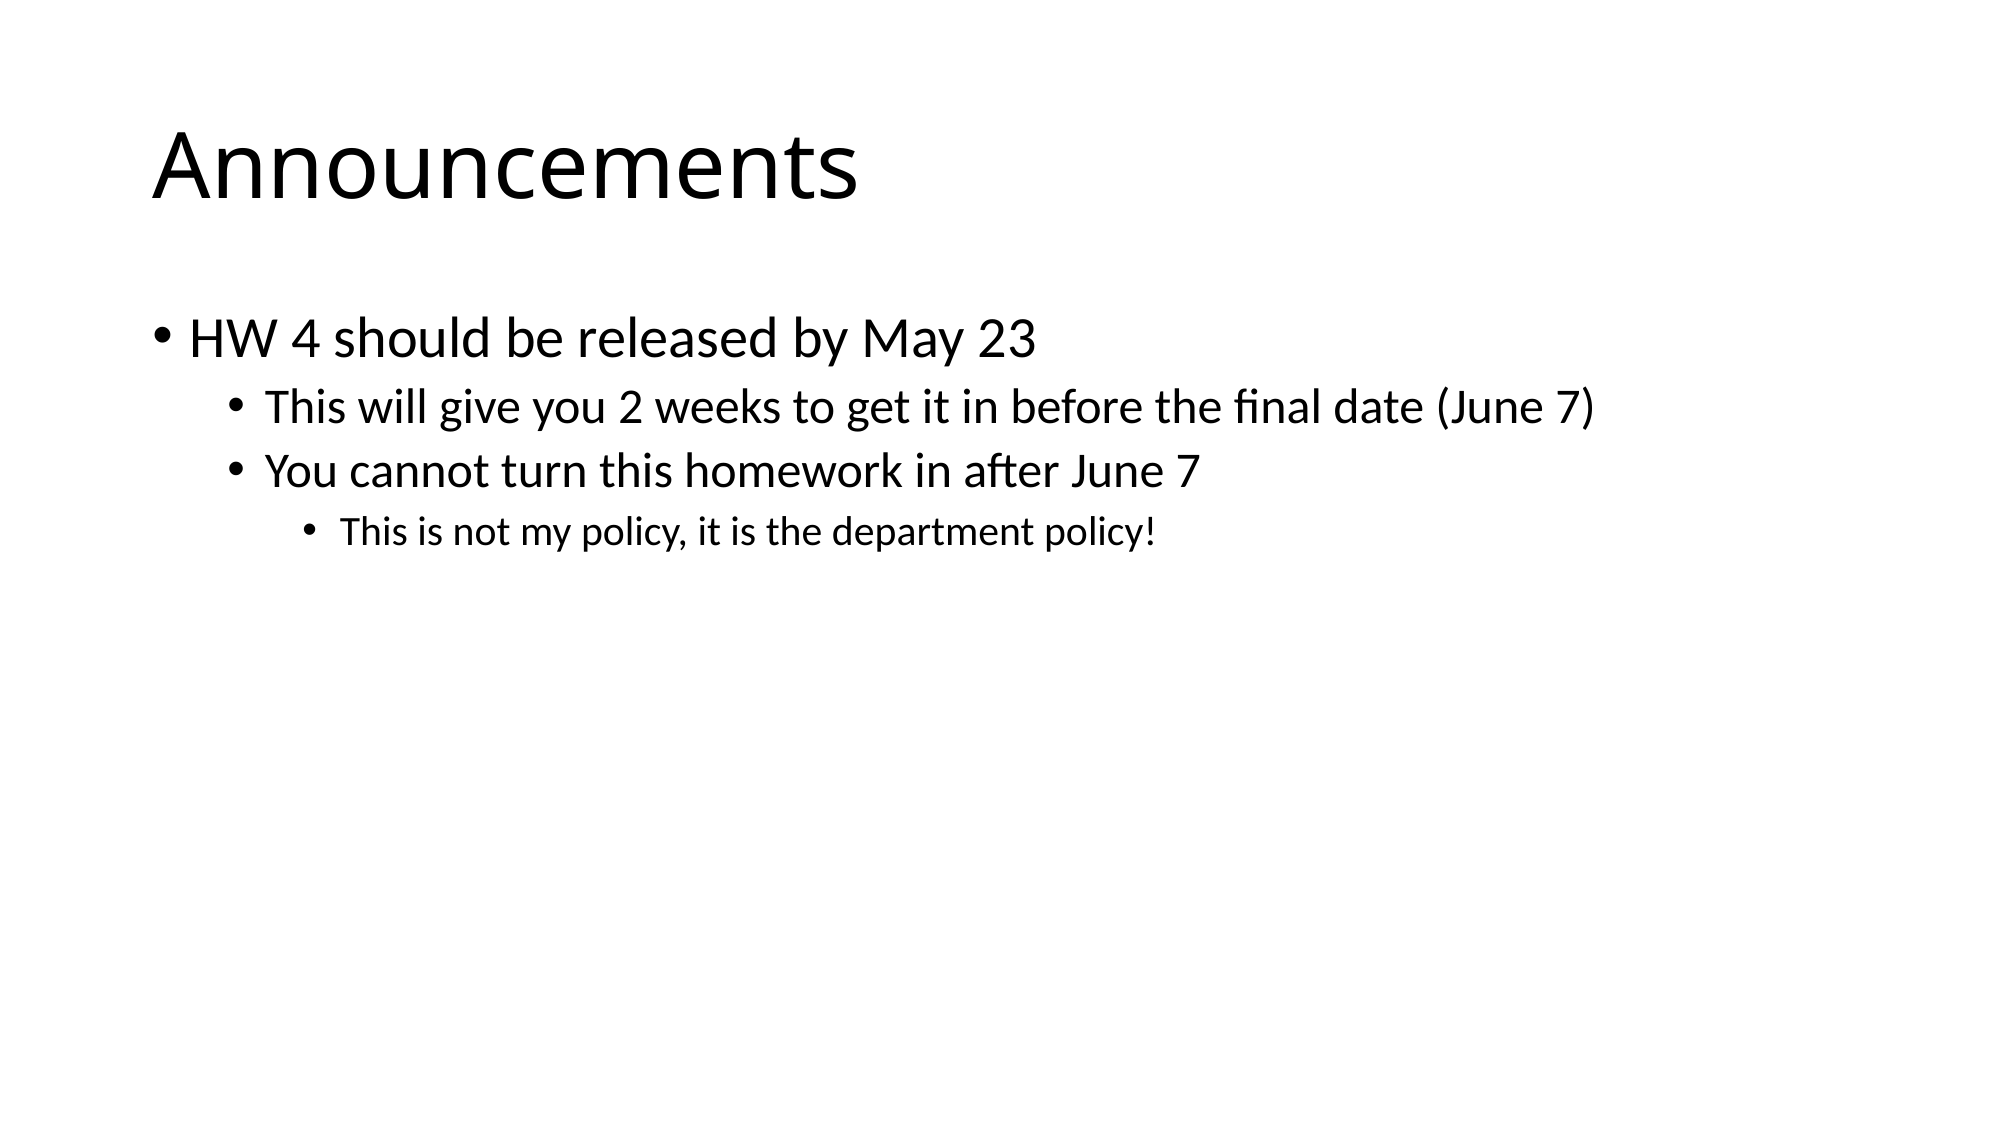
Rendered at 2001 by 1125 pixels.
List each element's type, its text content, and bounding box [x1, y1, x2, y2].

list HW 4 should be released by May 23 This will give you 2 weeks to get it in before the final date (June 7) You cannot turn this homework in after June 7 This is not my policy, it is the department policy! [137, 299, 1863, 1087]
title Announcements [137, 59, 1863, 278]
